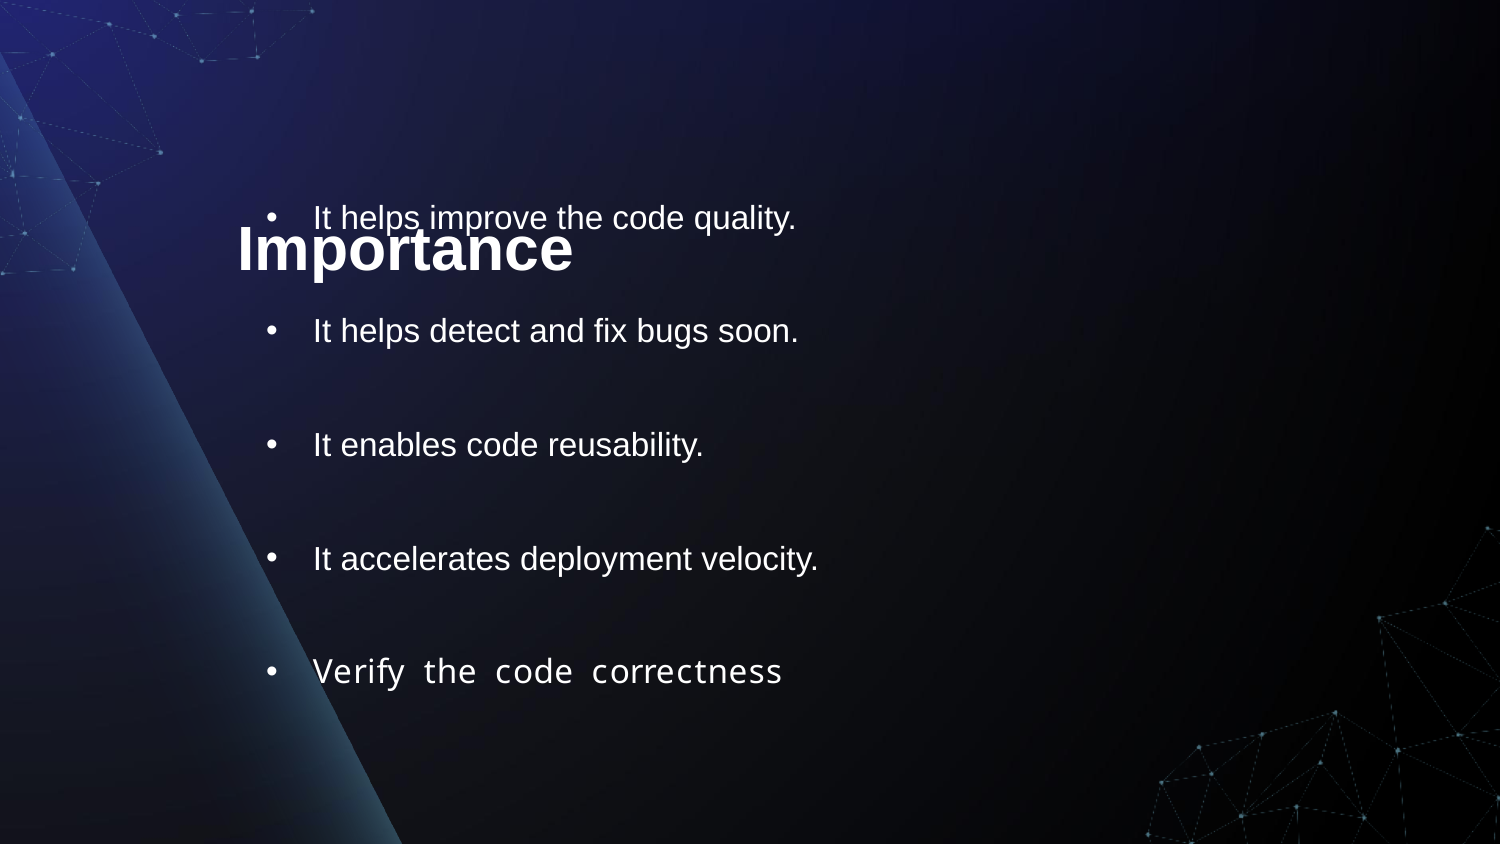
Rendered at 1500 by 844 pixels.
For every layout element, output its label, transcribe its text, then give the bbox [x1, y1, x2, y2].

subtitle It helps improve the code quality. It helps detect and fix bugs soon. It enables code reusability. It accelerates deployment velocity. Verify the code correctness [266, 267, 1384, 681]
title Importance [237, 163, 1117, 337]
picture [0, 0, 1500, 844]
